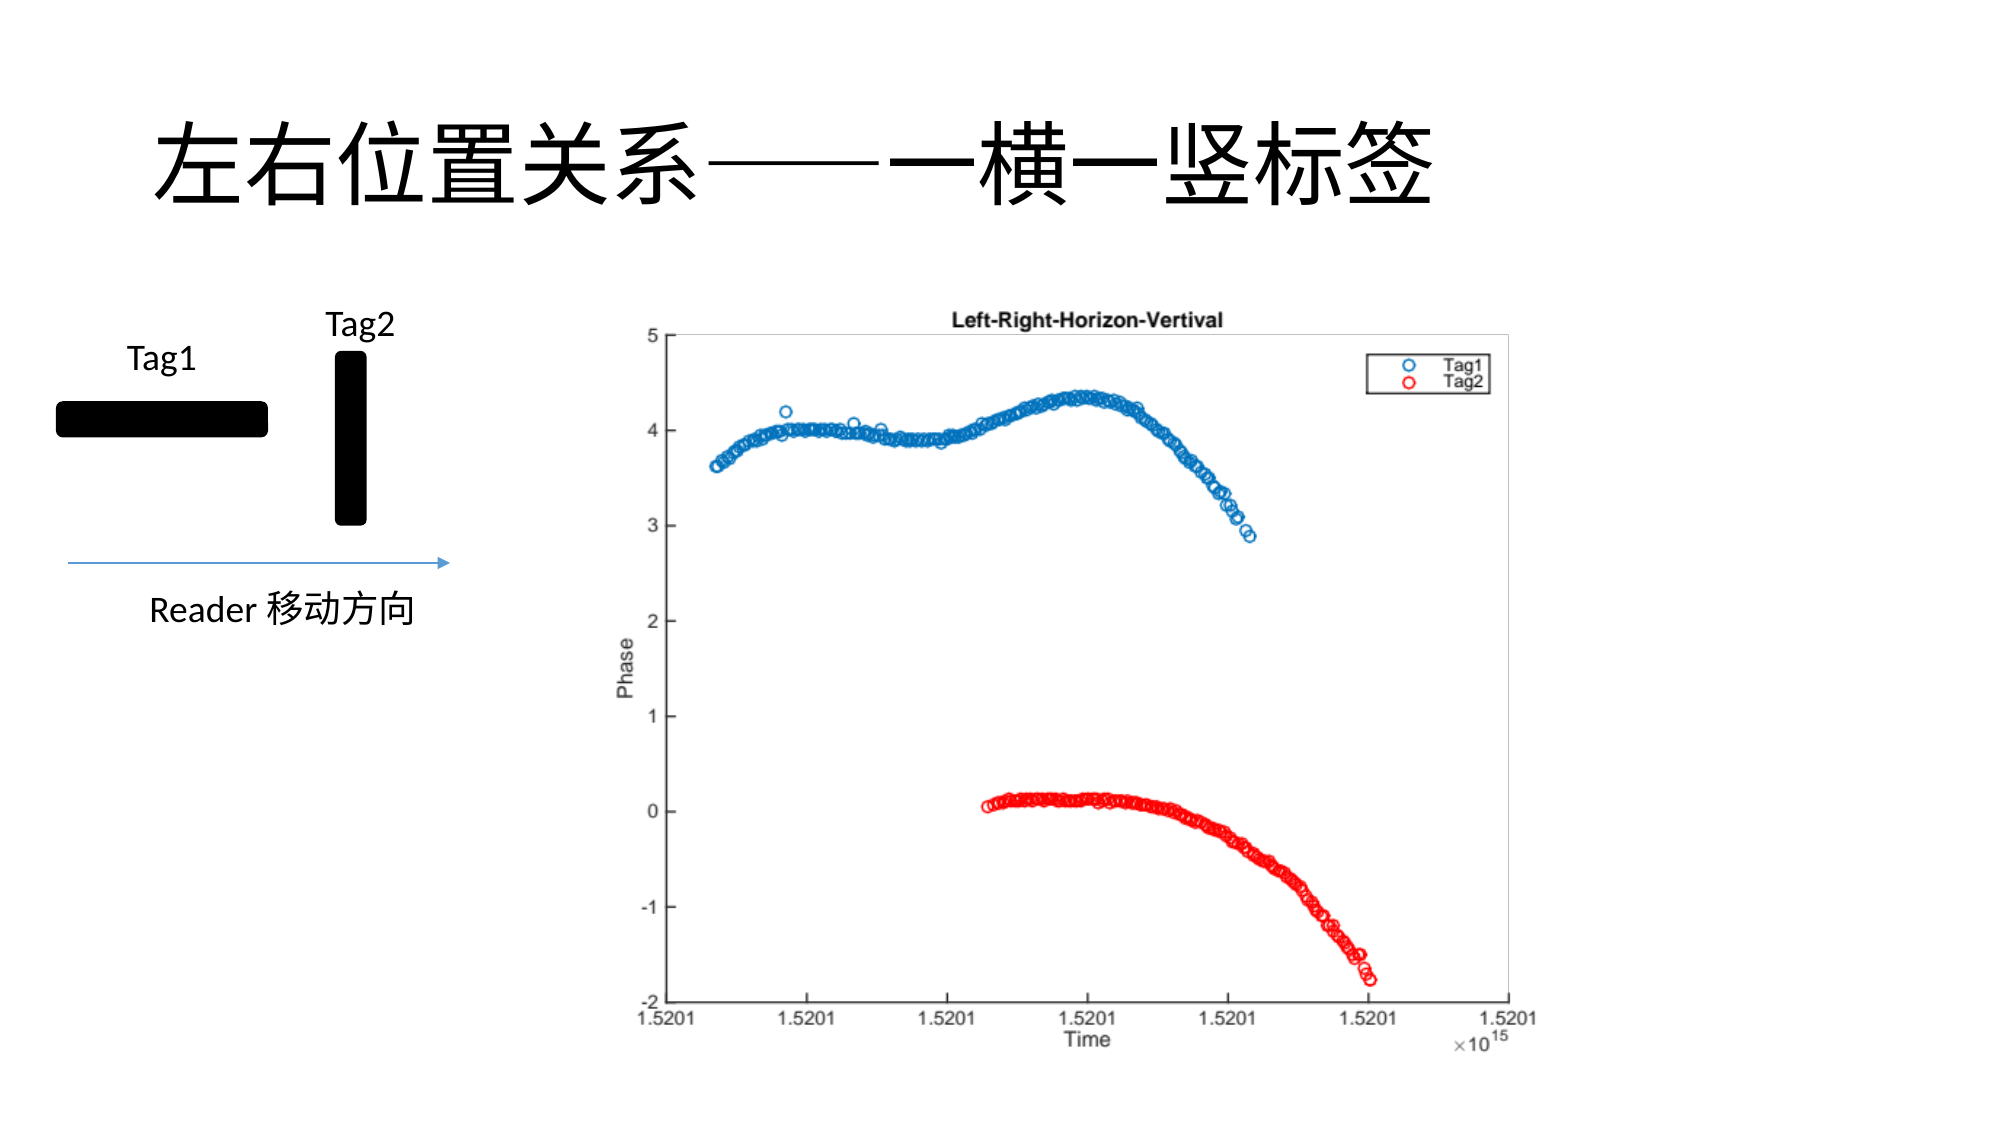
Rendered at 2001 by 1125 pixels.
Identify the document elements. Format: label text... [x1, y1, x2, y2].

text_box Tag2 [310, 291, 411, 351]
text_box [334, 351, 367, 526]
text_box Tag1 [112, 325, 212, 386]
text_box Reader移动方向 [134, 577, 432, 638]
picture [525, 275, 1611, 1090]
title 左右位置关系——一横一竖标签 [137, 59, 1863, 278]
text_box [55, 401, 269, 438]
